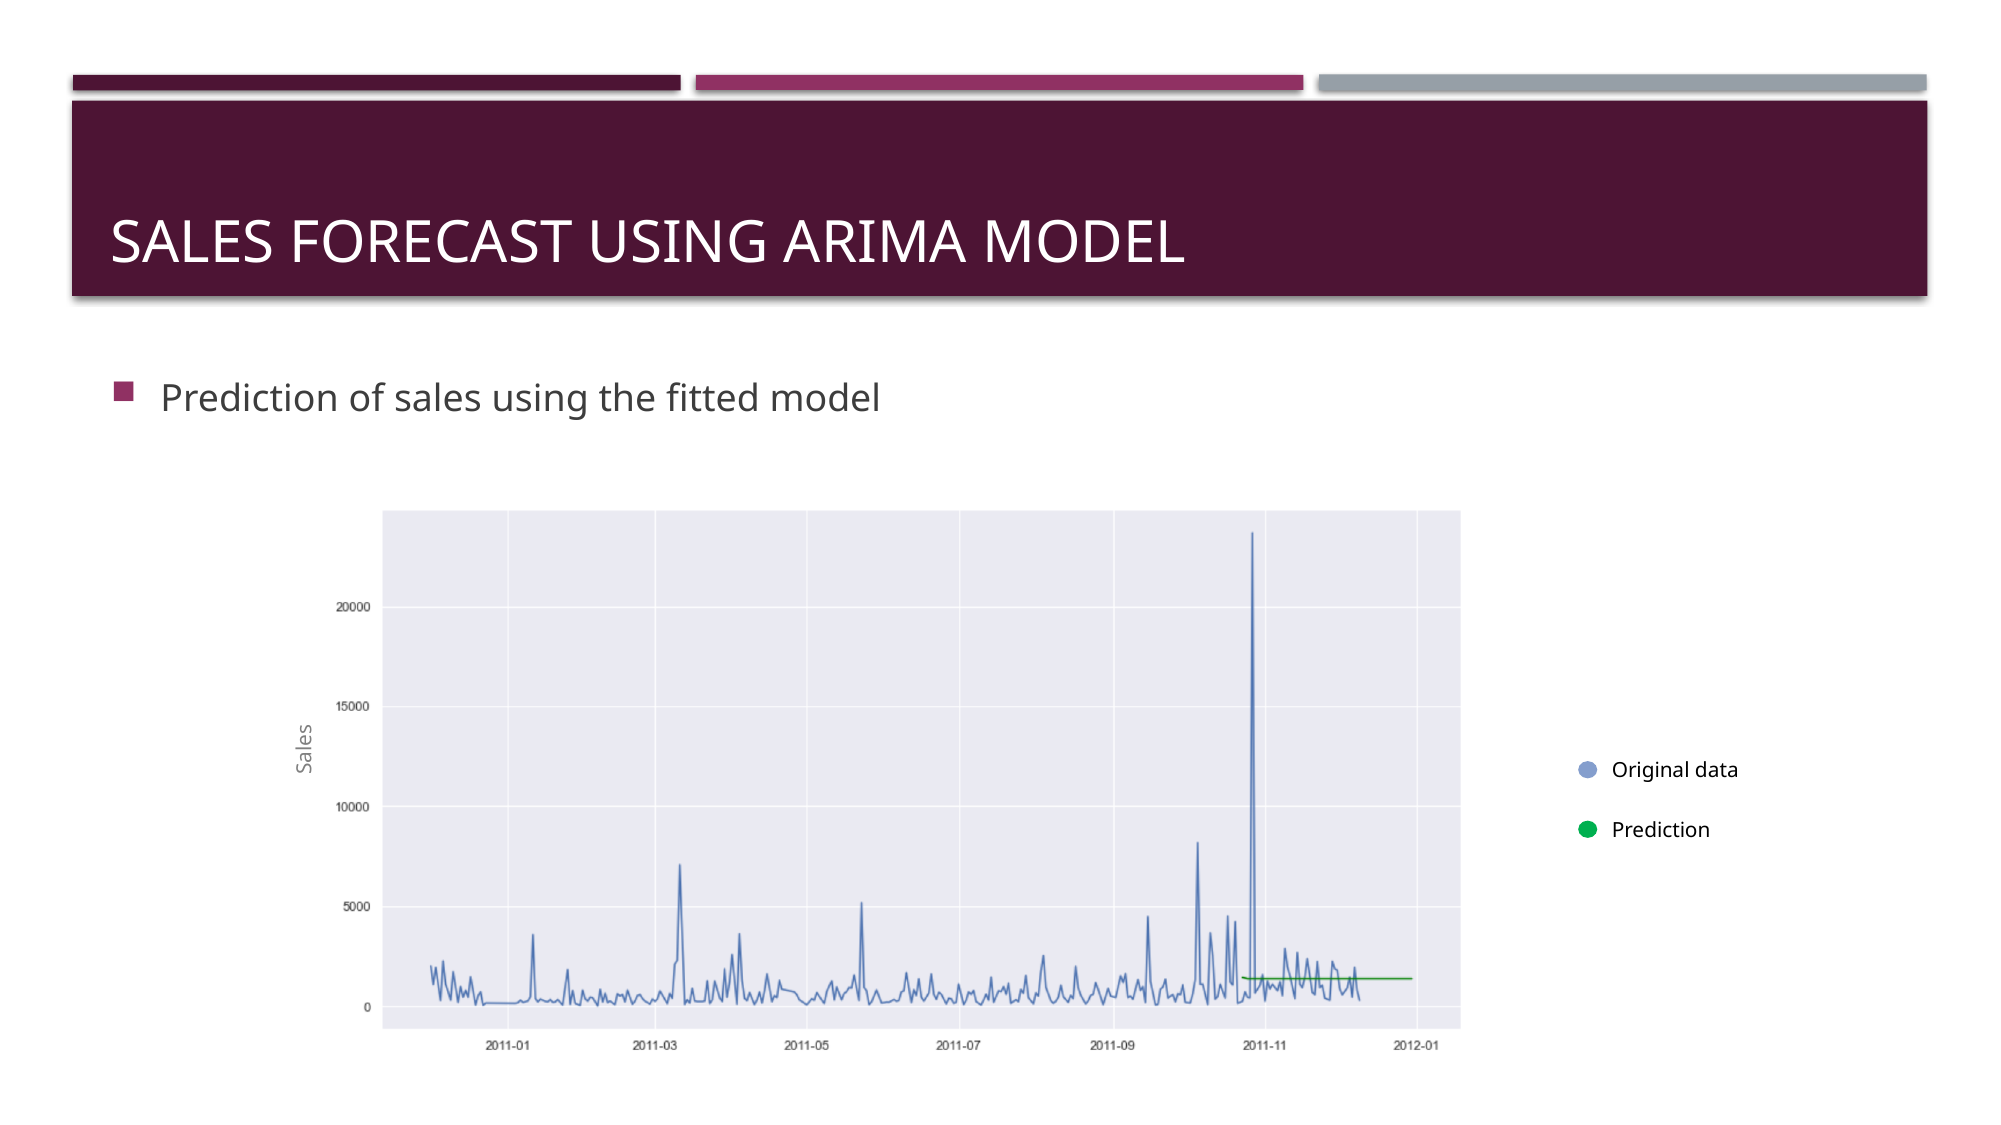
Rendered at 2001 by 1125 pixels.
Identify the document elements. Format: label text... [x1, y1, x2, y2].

text_box [1576, 759, 1600, 781]
text_box Prediction [1597, 809, 1759, 849]
text_box Original data [1597, 749, 1759, 790]
picture [322, 500, 1468, 1067]
text_box Sales [283, 669, 317, 831]
list Prediction of sales using the fitted model [95, 336, 1905, 456]
title Sales forecast using arima model [95, 115, 1905, 282]
text_box [1576, 818, 1600, 840]
